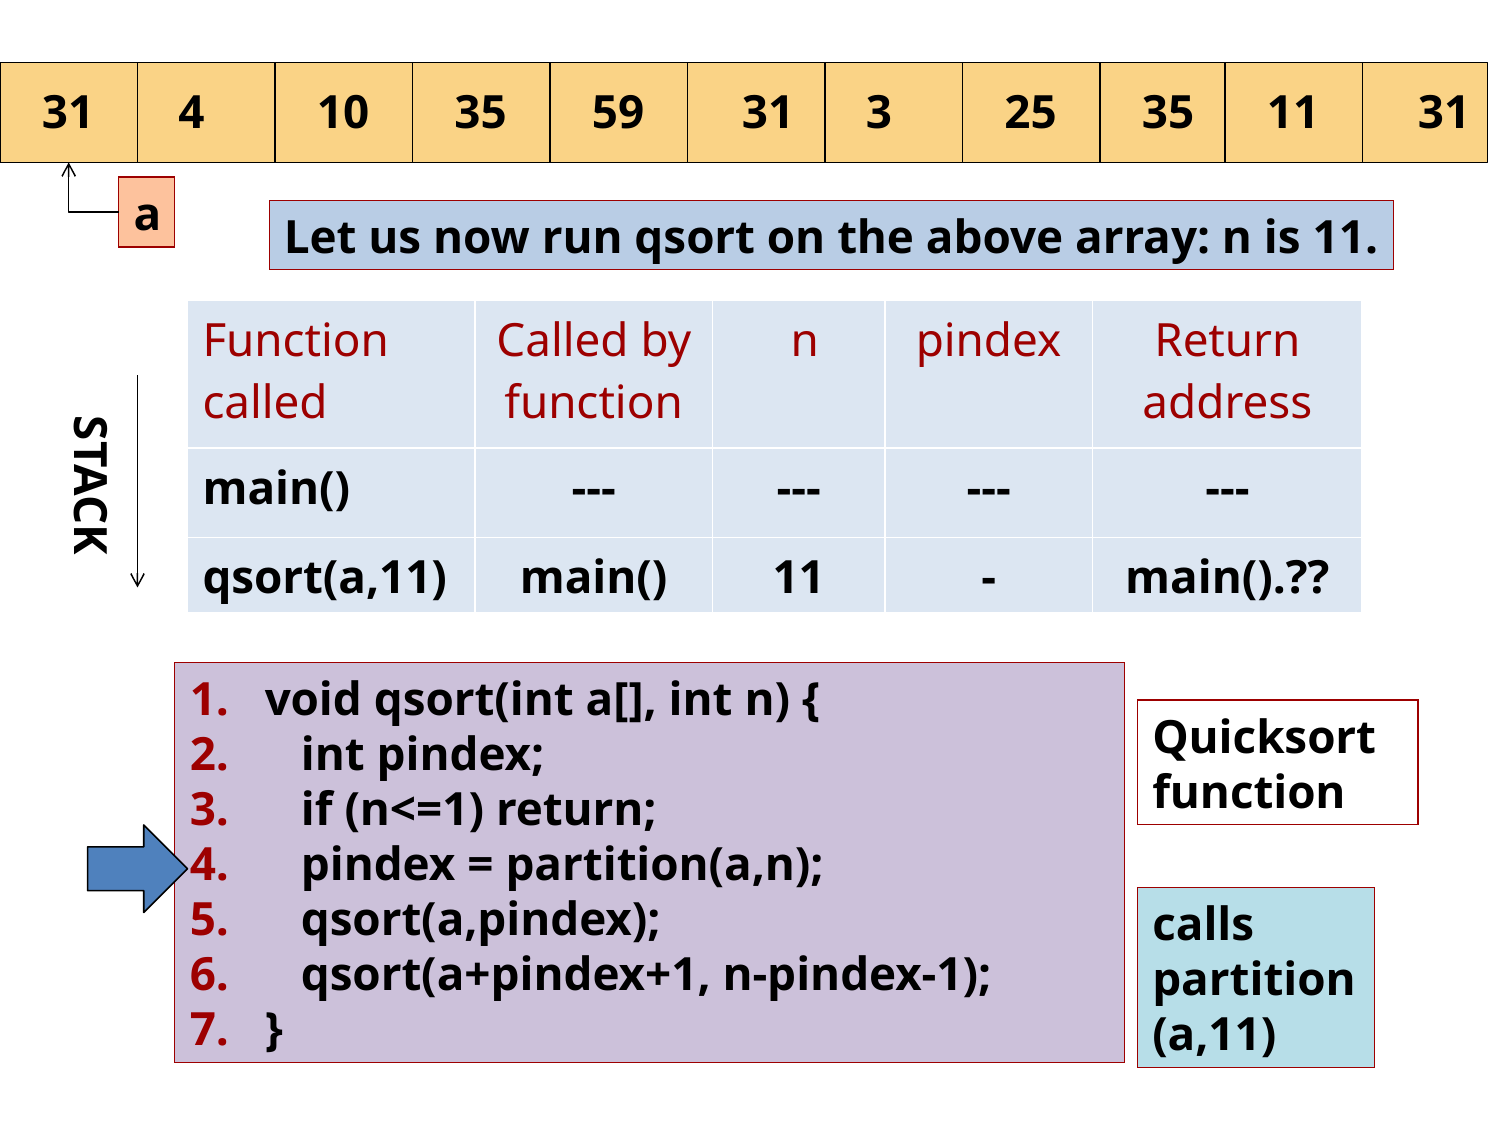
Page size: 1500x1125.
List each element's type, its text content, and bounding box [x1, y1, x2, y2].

table_header Function called [188, 301, 474, 447]
text_box 31 [1403, 75, 1486, 145]
table_cell --- [476, 449, 712, 537]
text_box 59 [577, 75, 660, 145]
text_box Let us now run qsort on the above array: n is 11. [269, 200, 1394, 270]
text_box [137, 62, 274, 163]
table_header Called by function [476, 301, 712, 447]
table_cell --- [1093, 449, 1361, 537]
text_box [1362, 62, 1488, 163]
text_box 31 [727, 75, 810, 145]
text_box 4 [163, 75, 220, 145]
table_cell --- [713, 449, 884, 537]
table_cell main() [188, 449, 474, 537]
text_box [412, 62, 549, 163]
text_box 35 [439, 75, 522, 145]
text_box Quicksort function [1137, 699, 1418, 825]
text_box a [118, 177, 175, 247]
text_box [274, 62, 412, 163]
table_cell qsort(a,11) [188, 538, 474, 612]
text_box 31 [27, 75, 110, 145]
text_box calls partition (a,11) [1137, 887, 1375, 1068]
text_box [1224, 62, 1362, 163]
text_box void qsort(int a[], int n) { int pindex; if (n<=1) return; pindex = partition(a,n); qsort(a,pindex); qsort(a+pindex+1, n-pindex-1); } [174, 662, 1125, 1063]
text_box [87, 824, 188, 913]
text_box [68, 162, 119, 213]
table_cell main() [476, 538, 712, 612]
table_header pindex [886, 301, 1092, 447]
text_box 35 [1127, 75, 1210, 145]
table_cell - [886, 538, 1092, 612]
text_box [962, 62, 1099, 163]
text_box [549, 62, 687, 163]
text_box STACK [57, 400, 128, 570]
table_header n [713, 301, 884, 447]
text_box [824, 62, 962, 163]
table_header Return address [1093, 301, 1361, 447]
text_box 11 [1252, 75, 1335, 145]
text_box [0, 62, 137, 163]
table_cell 11 [713, 538, 884, 612]
text_box [1099, 62, 1224, 163]
text_box 25 [989, 75, 1072, 145]
table_cell main().?? [1093, 538, 1361, 612]
text_box 3 [851, 75, 908, 145]
text_box [687, 62, 824, 163]
text_box 10 [302, 75, 385, 145]
table_cell --- [886, 449, 1092, 537]
